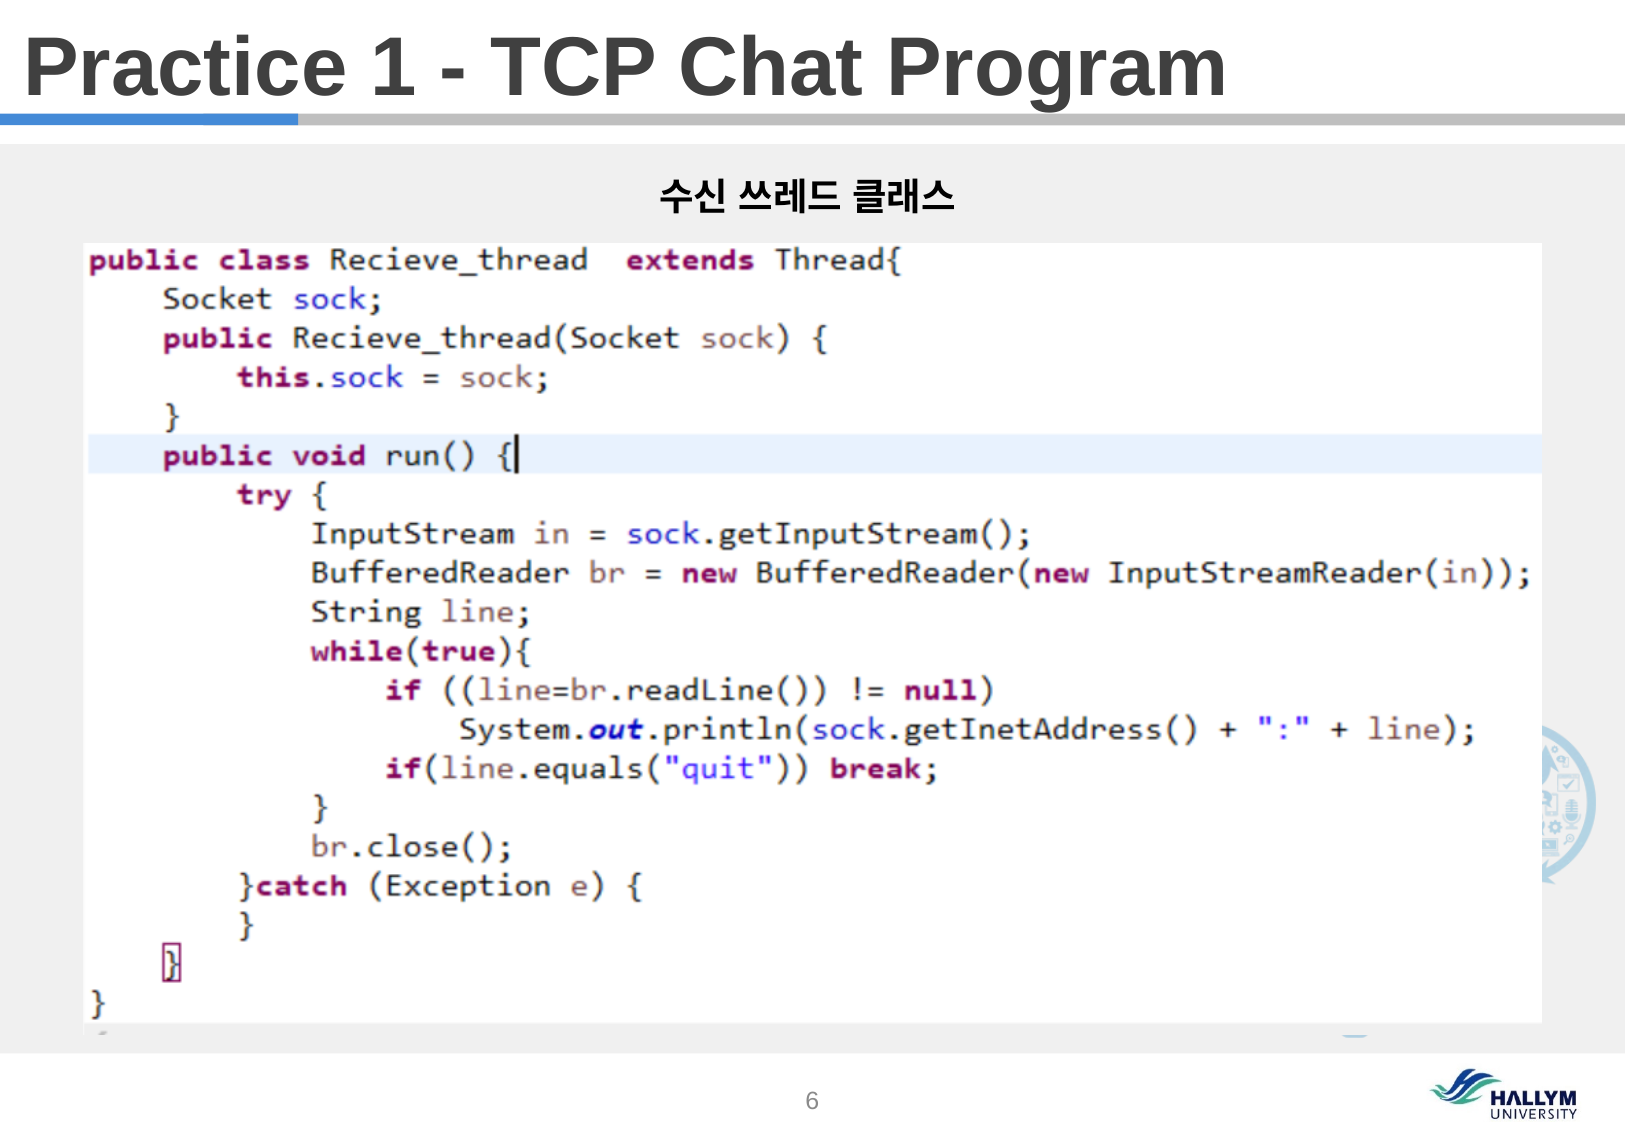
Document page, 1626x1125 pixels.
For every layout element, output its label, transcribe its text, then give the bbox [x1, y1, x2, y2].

list Practice 1 - TCP Chat Program [23, 23, 1593, 227]
text_box 수신 쓰레드 클래스 [644, 165, 972, 226]
slide_number 6 [629, 1069, 996, 1125]
picture [1426, 1063, 1582, 1122]
picture [83, 243, 1542, 1035]
